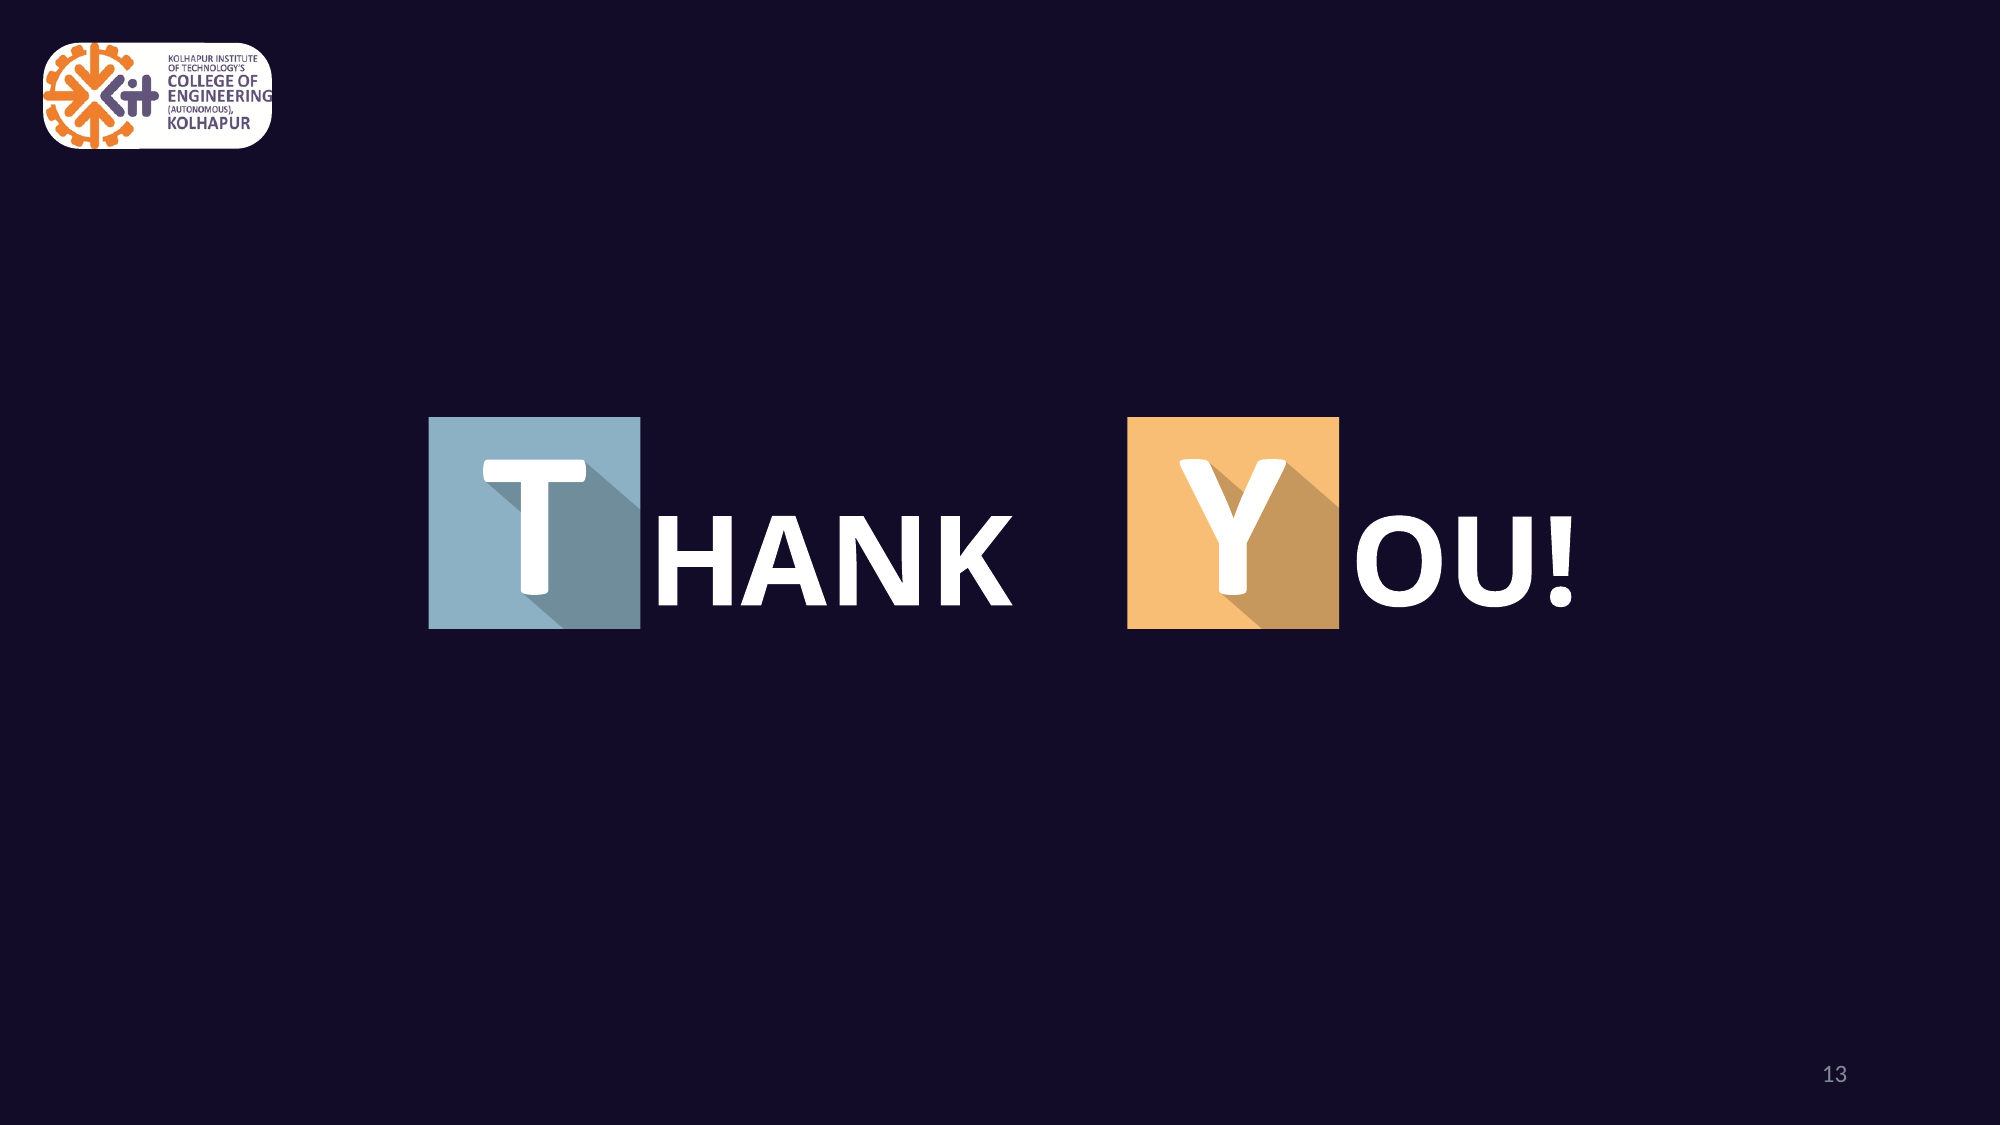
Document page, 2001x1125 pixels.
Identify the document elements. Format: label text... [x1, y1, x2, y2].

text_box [428, 417, 1572, 629]
picture [43, 42, 272, 149]
slide_number 13 [1412, 1042, 1863, 1103]
